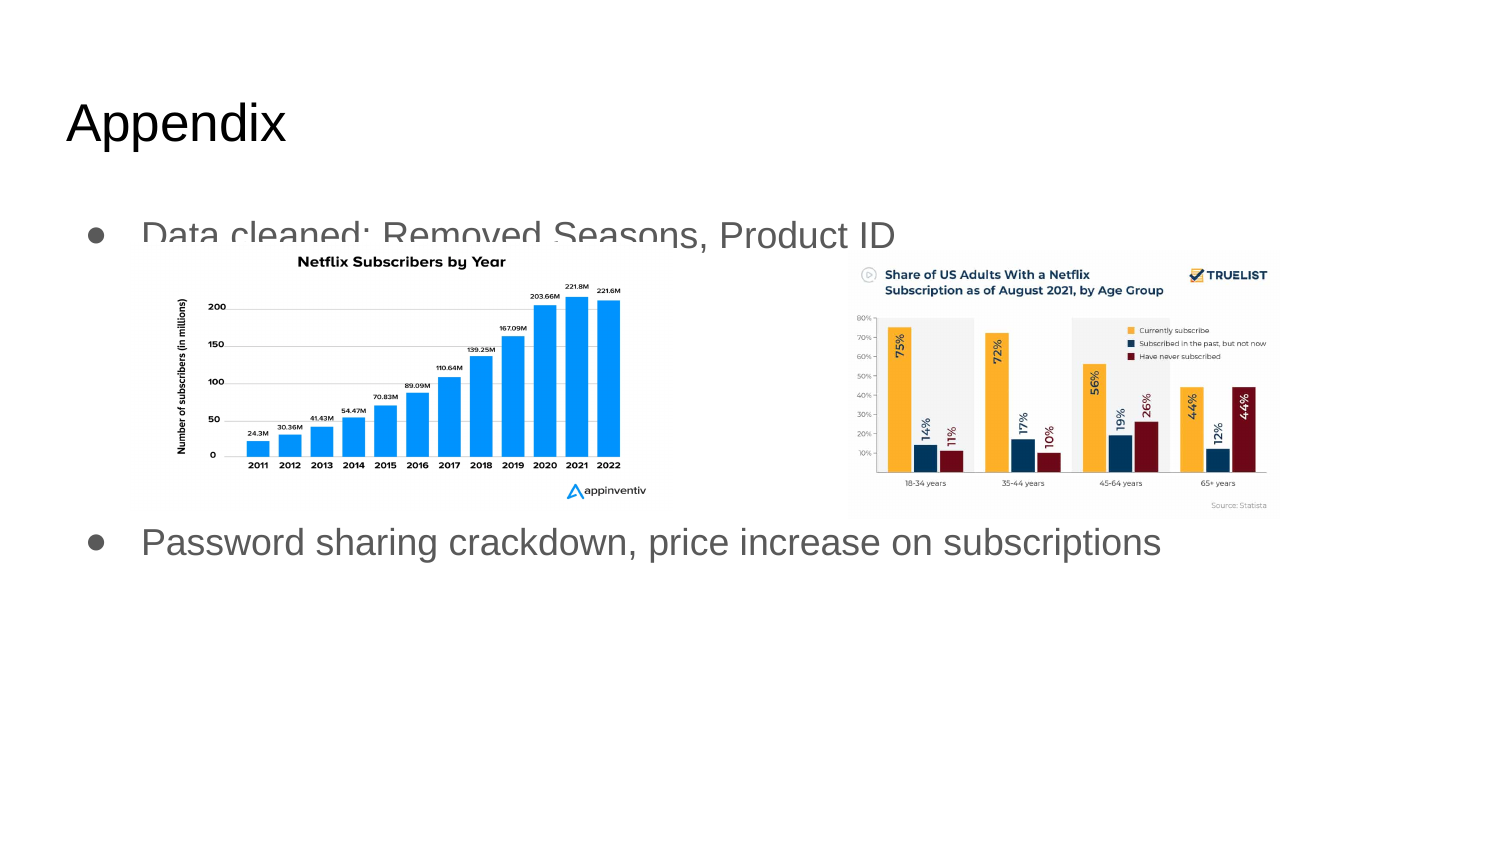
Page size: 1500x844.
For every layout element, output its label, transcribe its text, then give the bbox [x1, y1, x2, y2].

picture [847, 250, 1280, 519]
list Data cleaned: Removed Seasons, Product ID Password sharing crackdown, price increase on subscriptions [51, 189, 1449, 750]
picture [130, 242, 673, 511]
title Appendix [51, 72, 1449, 167]
